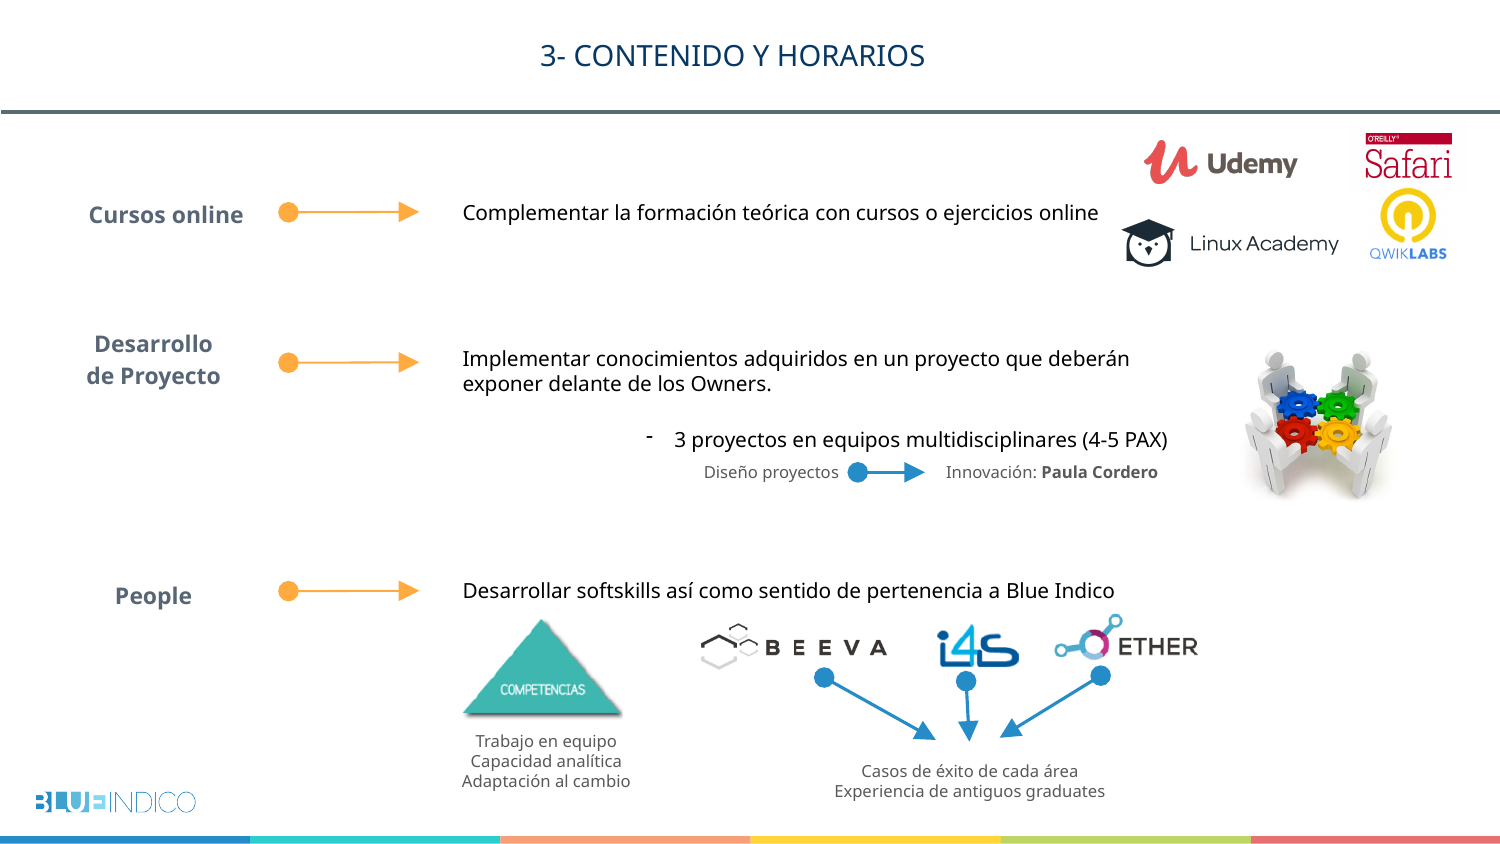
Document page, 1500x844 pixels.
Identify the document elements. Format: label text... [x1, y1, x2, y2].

text_box People [65, 562, 242, 619]
picture [918, 617, 1025, 678]
picture [1348, 118, 1469, 264]
text_box Cursos online [73, 181, 264, 238]
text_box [0, 835, 1500, 844]
text_box Desarrollo de Proyecto [65, 310, 242, 367]
text_box Desarrollar softskills así como sentido de pertenencia a Blue Indico [447, 570, 1202, 610]
text_box Casos de éxito de cada área Experiencia de antiguos graduates [796, 753, 1144, 809]
text_box Trabajo en equipo Capacidad analítica Adaptación al cambio [372, 723, 721, 799]
text_box Innovación: Paula Cordero [931, 454, 1186, 490]
picture [1143, 140, 1299, 186]
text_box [999, 675, 1101, 738]
picture [1209, 341, 1426, 507]
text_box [823, 677, 936, 741]
picture [684, 612, 906, 679]
picture [1052, 610, 1202, 669]
text_box Implementar conocimientos adquiridos en un proyecto que deberán exponer delante de los Owners. [447, 338, 1164, 404]
text_box Complementar la formación teórica con cursos o ejercicios online [447, 192, 1164, 232]
picture [36, 787, 196, 820]
picture [1121, 219, 1342, 267]
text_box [965, 680, 970, 742]
text_box 3 proyectos en equipos multidisciplinares (4-5 PAX) [631, 418, 1204, 484]
picture [459, 614, 623, 721]
text_box Diseño proyectos [688, 454, 858, 530]
text_box 3- CONTENIDO Y HORARIOS [467, 21, 998, 78]
